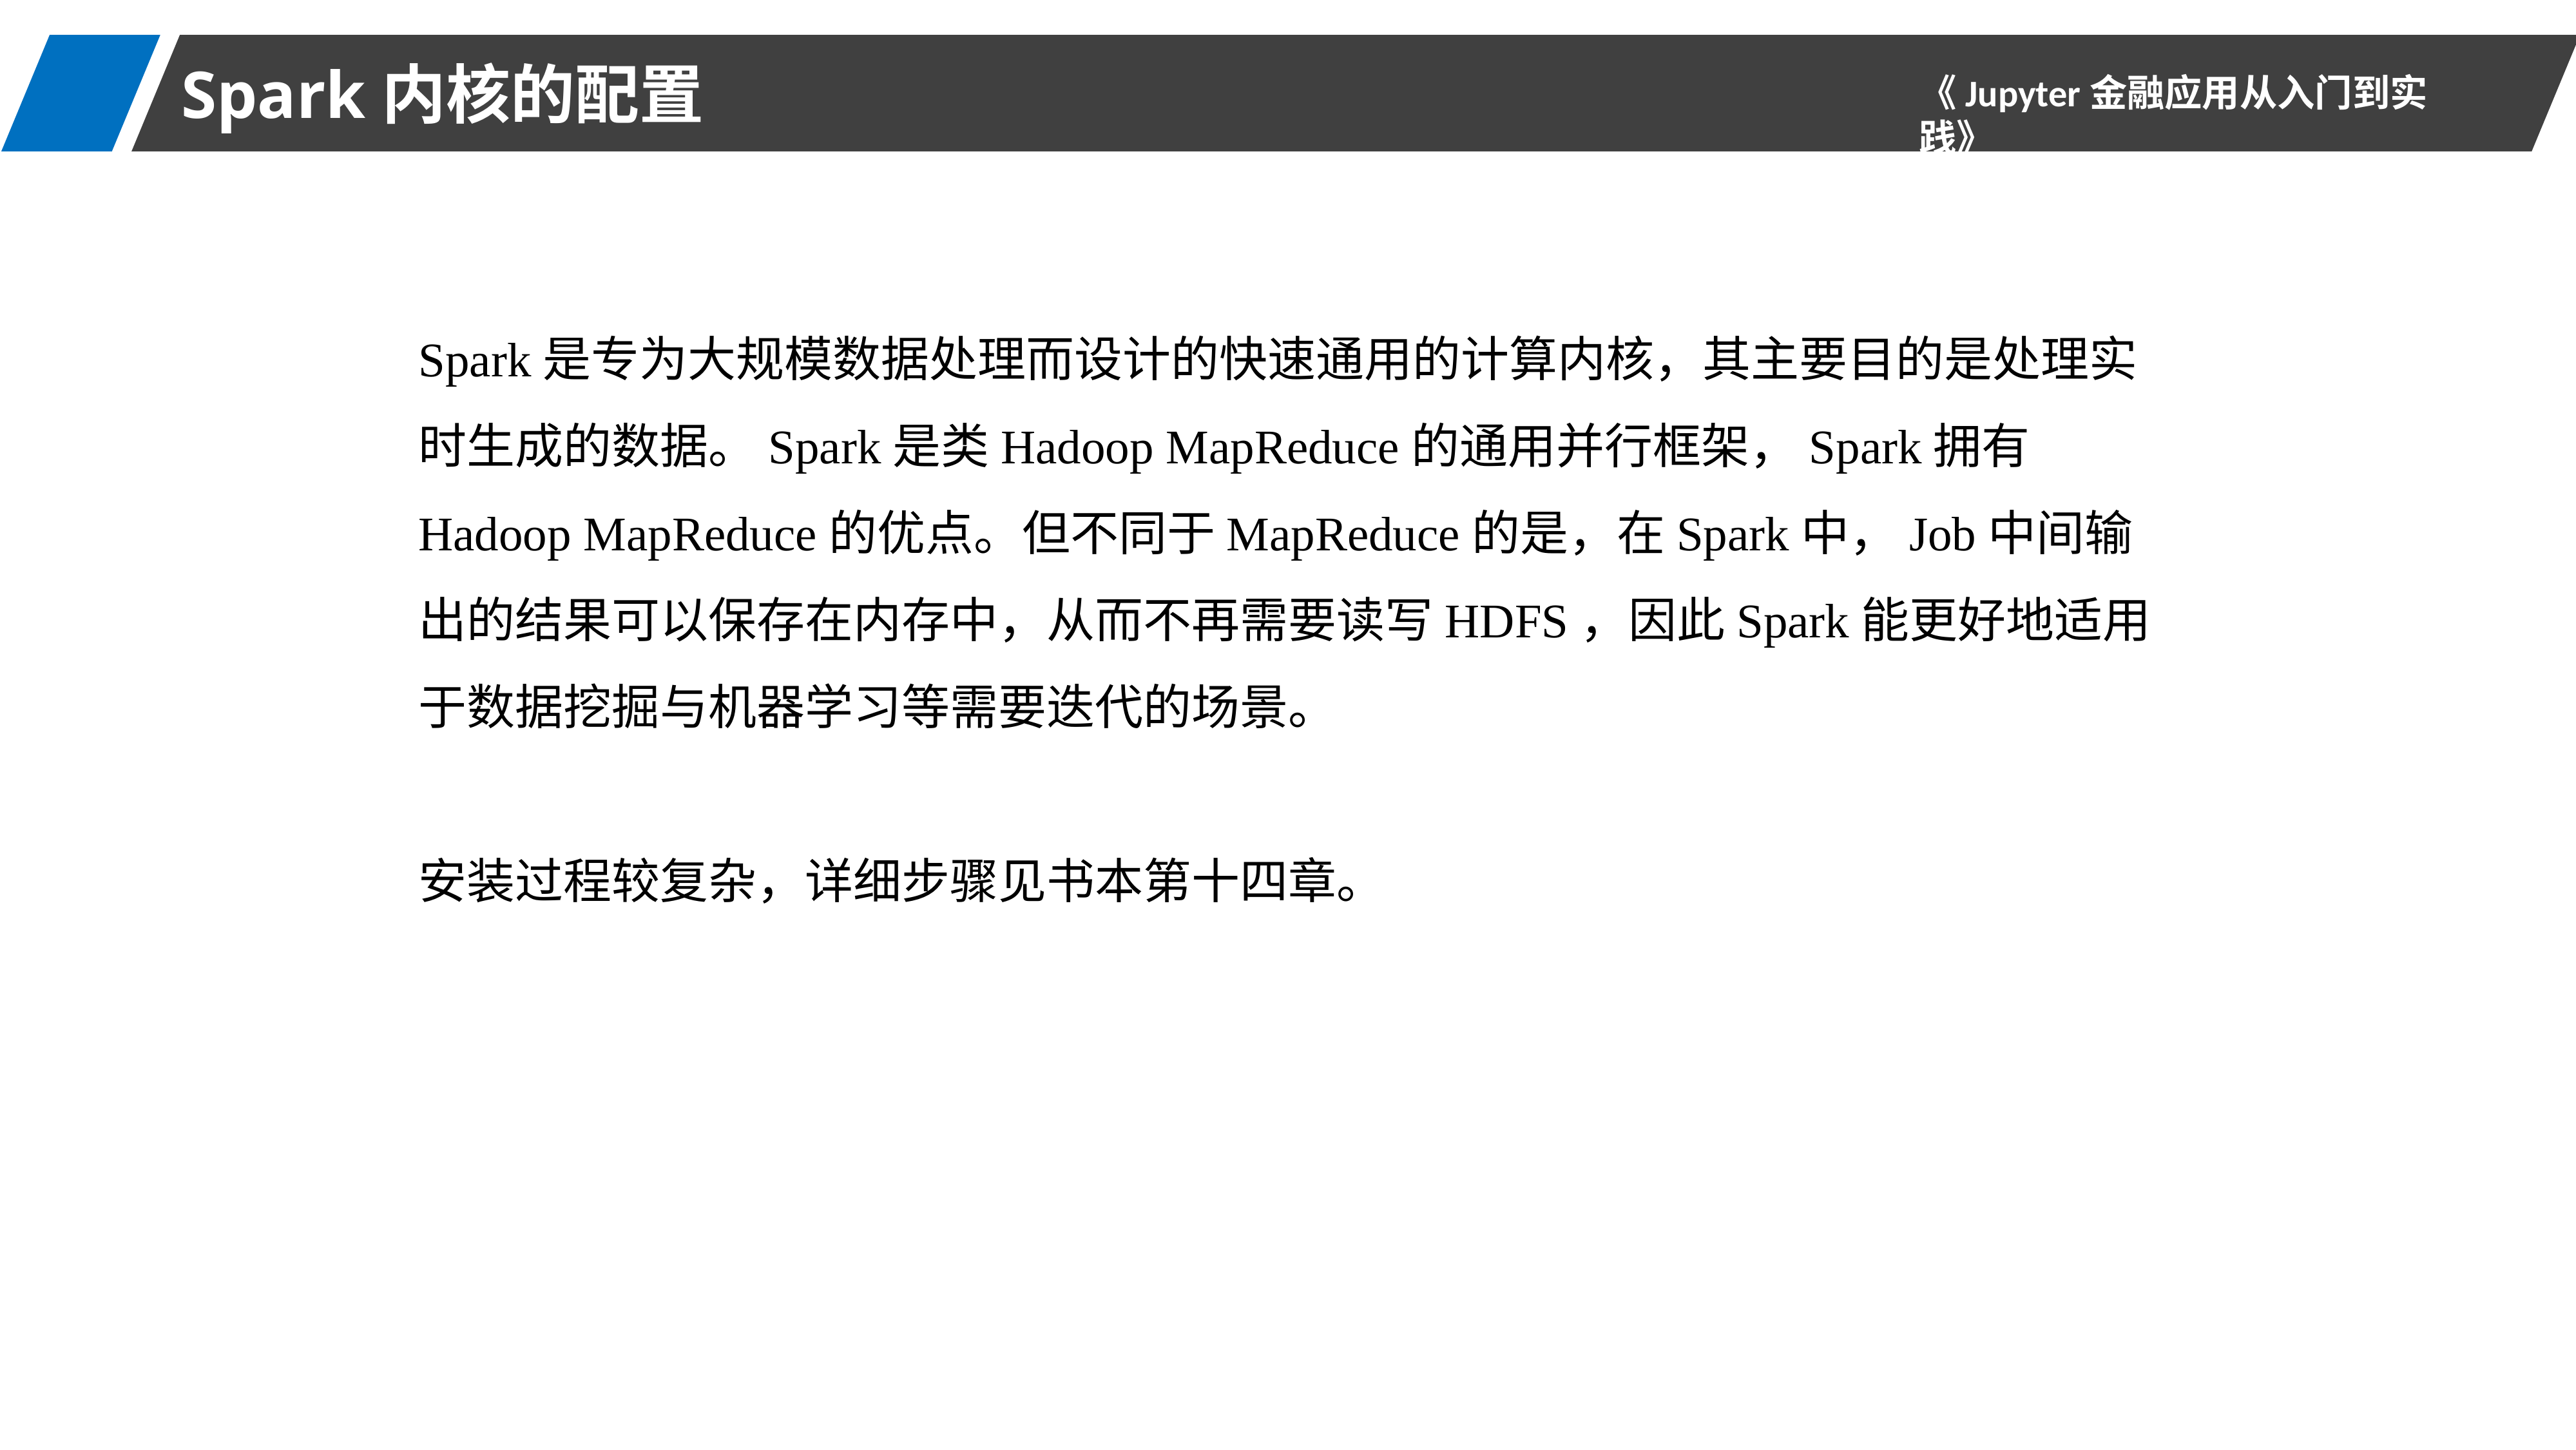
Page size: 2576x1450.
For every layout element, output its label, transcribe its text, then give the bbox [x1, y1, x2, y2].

text_box Spark是专为大规模数据处理而设计的快速通用的计算内核，其主要目的是处理实时生成的数据。Spark是类Hadoop MapReduce的通用并行框架，Spark拥有Hadoop MapReduce的优点。但不同于MapReduce的是，在Spark中，Job中间输出的结果可以保存在内存中，从而不再需要读写HDFS，因此Spark能更好地适用于数据挖掘与机器学习等需要迭代的场景。 安装过程较复杂，详细步骤见书本第十四章。 [409, 294, 2165, 913]
text_box Spark内核的配置 [172, 49, 713, 137]
